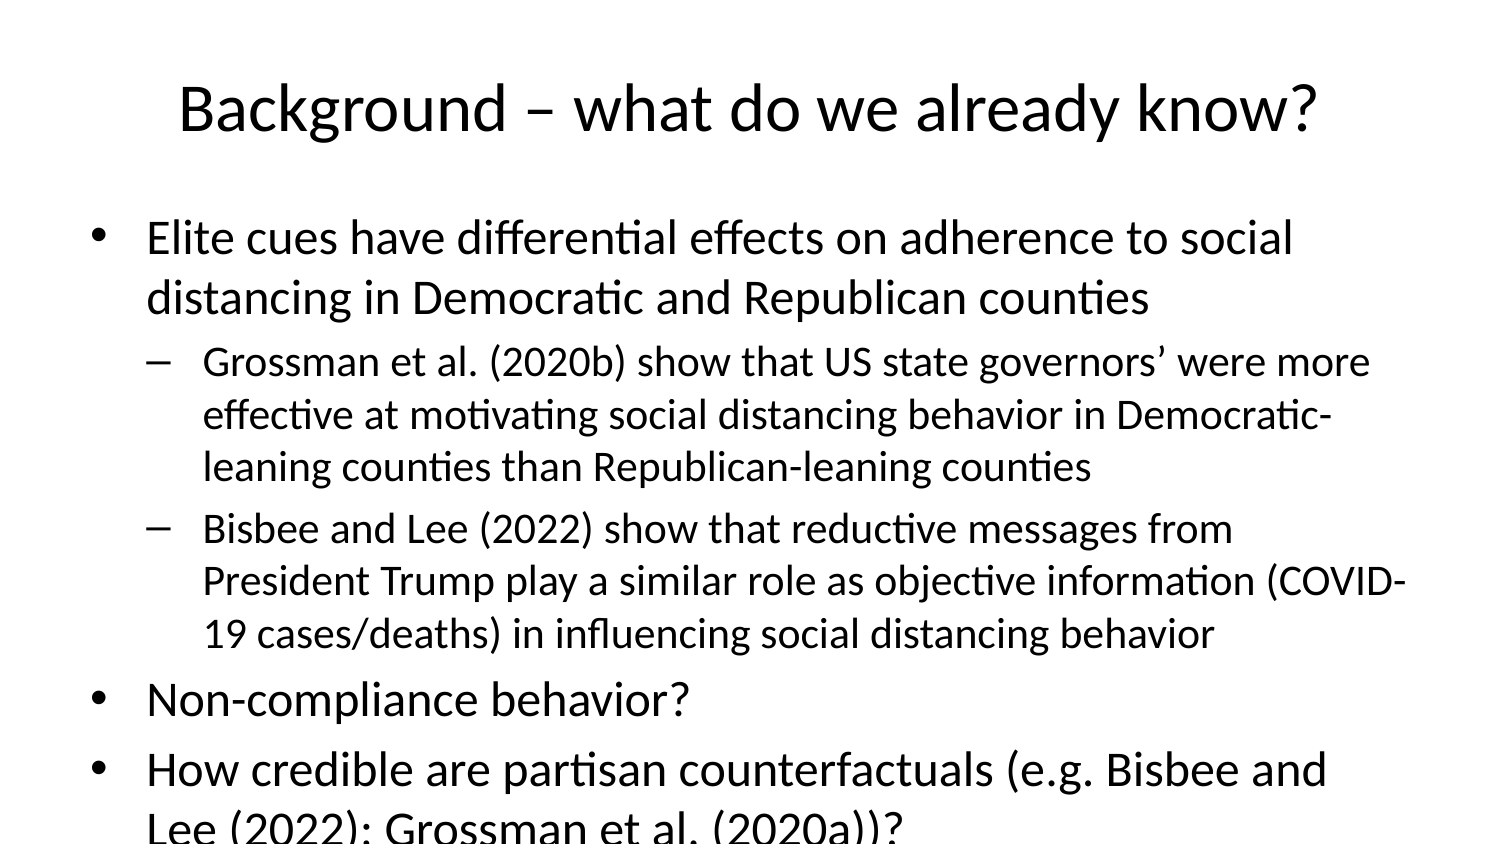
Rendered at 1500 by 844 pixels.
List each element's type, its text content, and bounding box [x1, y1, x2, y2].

title Background – what do we already know? [75, 33, 1425, 175]
list Elite cues have differential effects on adherence to social distancing in Democratic and Republican counties Grossman et al. (2020b) show that US state governors’ were more effective at motivating social distancing behavior in Democratic-leaning counties than Republican-leaning counties Bisbee and Lee (2022) show that reductive messages from President Trump play a similar role as objective information (COVID-19 cases/deaths) in influencing social distancing behavior Non-compliance behavior? How credible are partisan counterfactuals (e.g. Bisbee and Lee (2022); Grossman et al. (2020a))? [75, 196, 1425, 754]
